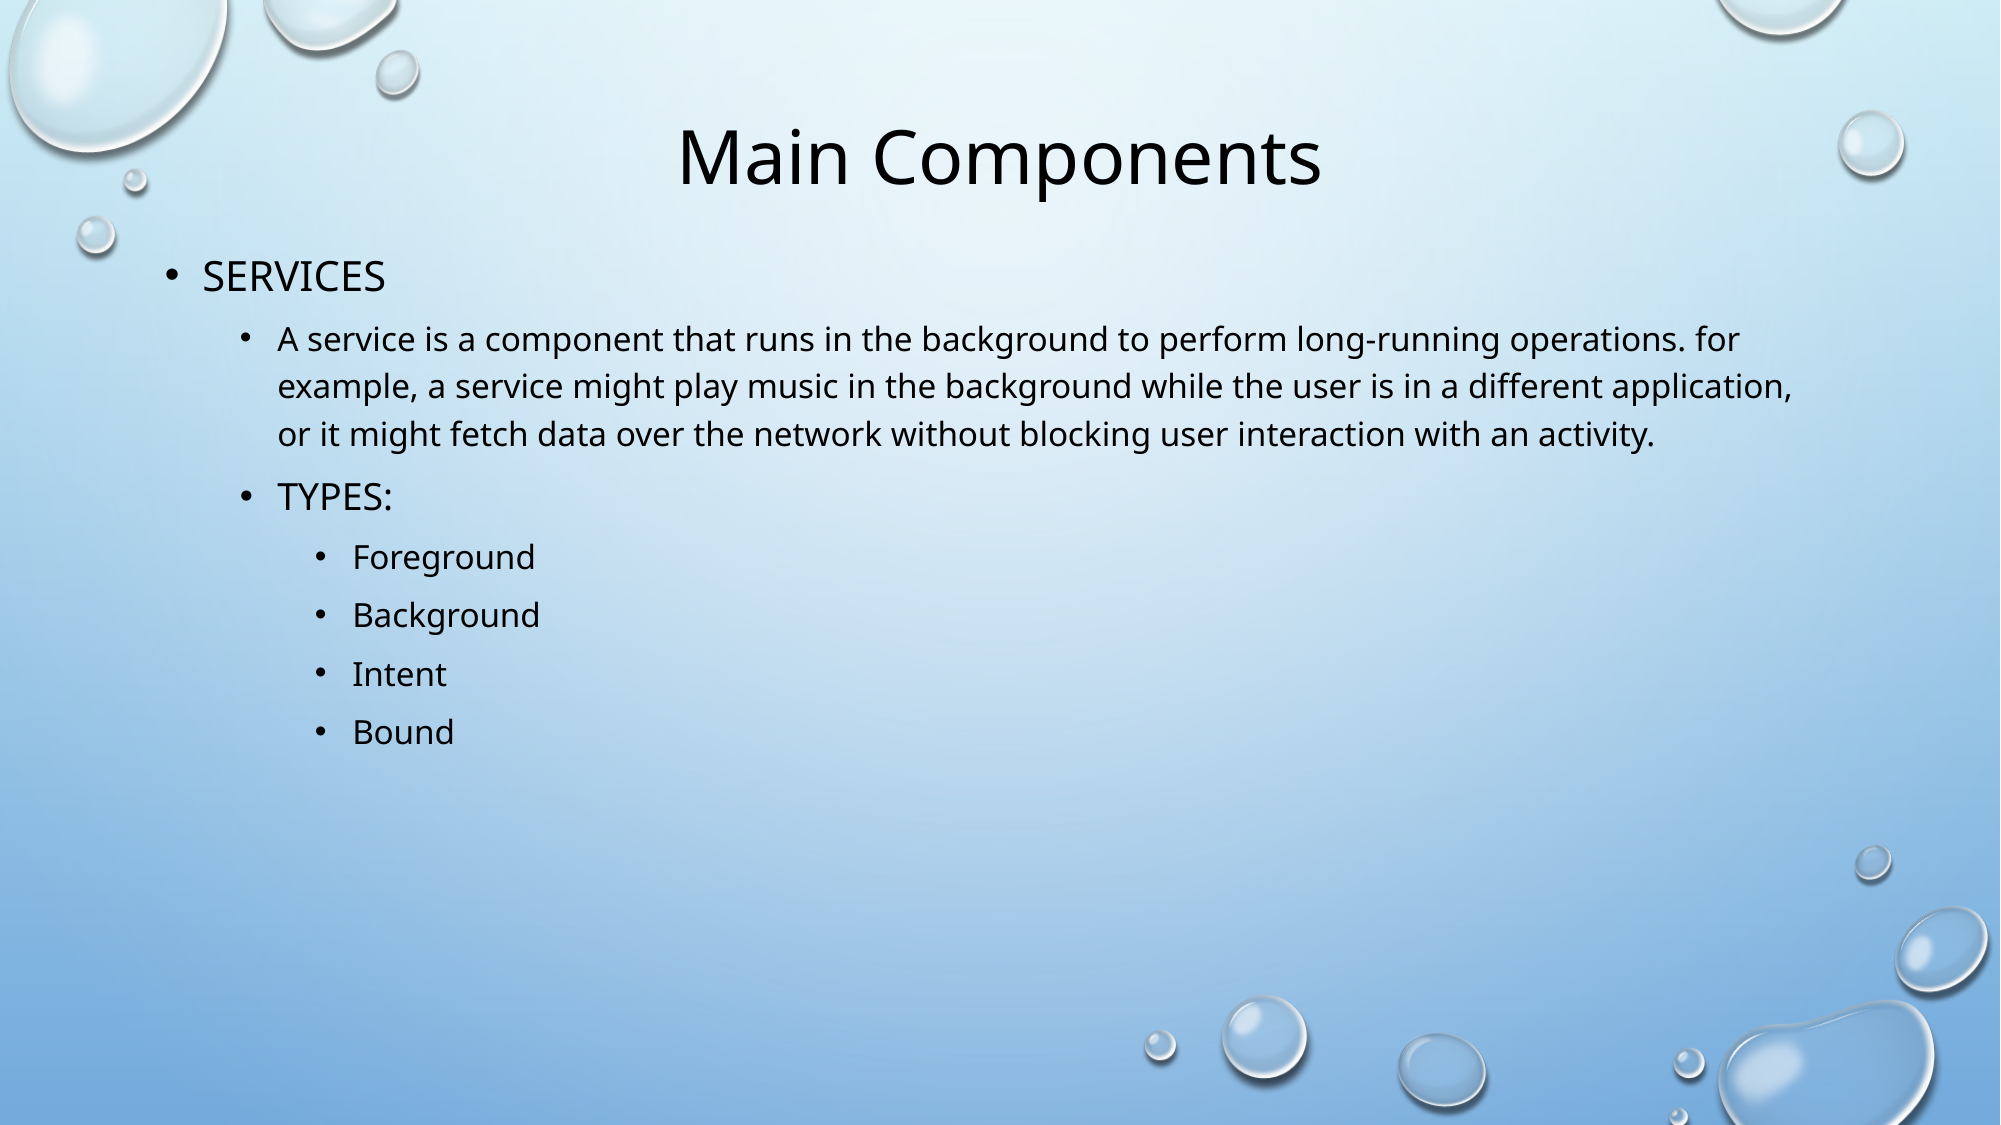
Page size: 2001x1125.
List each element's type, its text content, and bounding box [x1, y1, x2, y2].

picture [0, 0, 2000, 1125]
title Main Components [149, 101, 1851, 220]
list Services A service is a component that runs in the background to perform long-running operations. for example, a service might play music in the background while the user is in a different application, or it might fetch data over the network without blocking user interaction with an activity. Types: Foreground Background Intent Bound [149, 231, 1850, 950]
